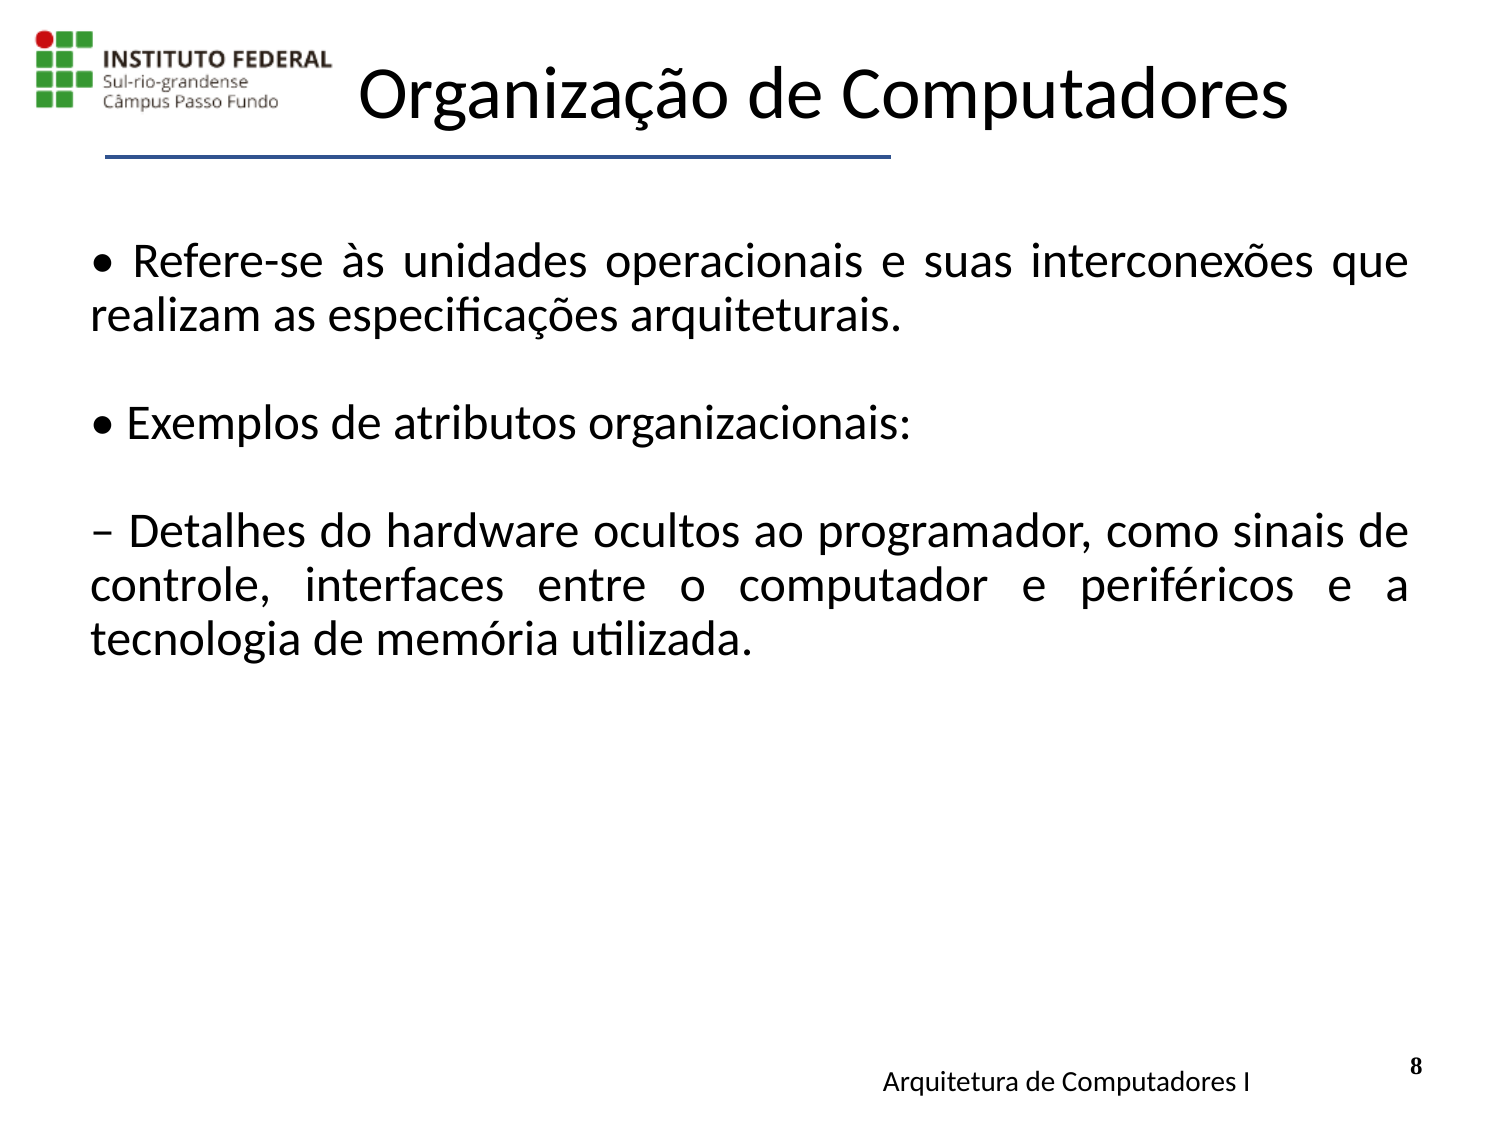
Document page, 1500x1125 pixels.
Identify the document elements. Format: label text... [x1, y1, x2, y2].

text_box Arquitetura de Computadores I [733, 1054, 1400, 1125]
list • Refere-se às unidades operacionais e suas interconexões que realizam as especificações arquiteturais. • Exemplos de atributos organizacionais: – Detalhes do hardware ocultos ao programador, como sinais de controle, interfaces entre o computador e periféricos e a tecnologia de memória utilizada. [75, 227, 1425, 970]
title Organização de Computadores [149, 0, 1500, 188]
text_box 8 [1049, 1012, 1438, 1088]
picture [21, 23, 340, 126]
